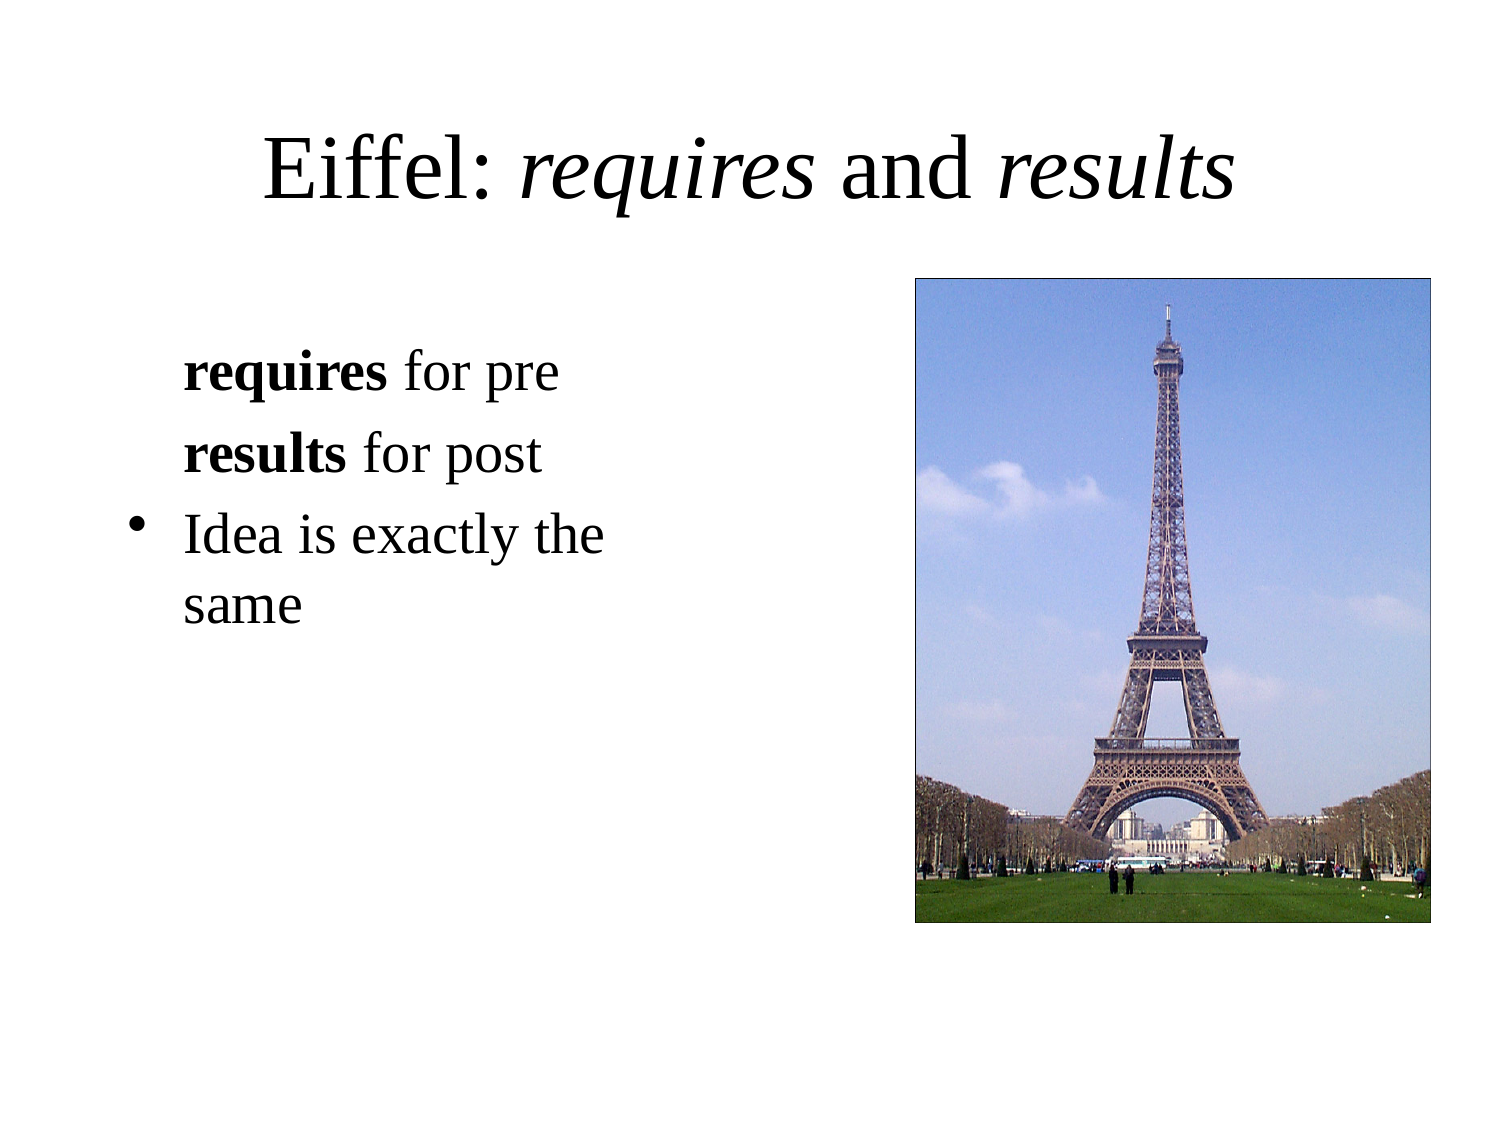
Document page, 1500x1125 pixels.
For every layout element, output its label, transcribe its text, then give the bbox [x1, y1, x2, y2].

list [915, 278, 1431, 923]
title Eiffel: requires and results [112, 99, 1388, 288]
list requires for pre results for post Idea is exactly the same [112, 324, 738, 1000]
